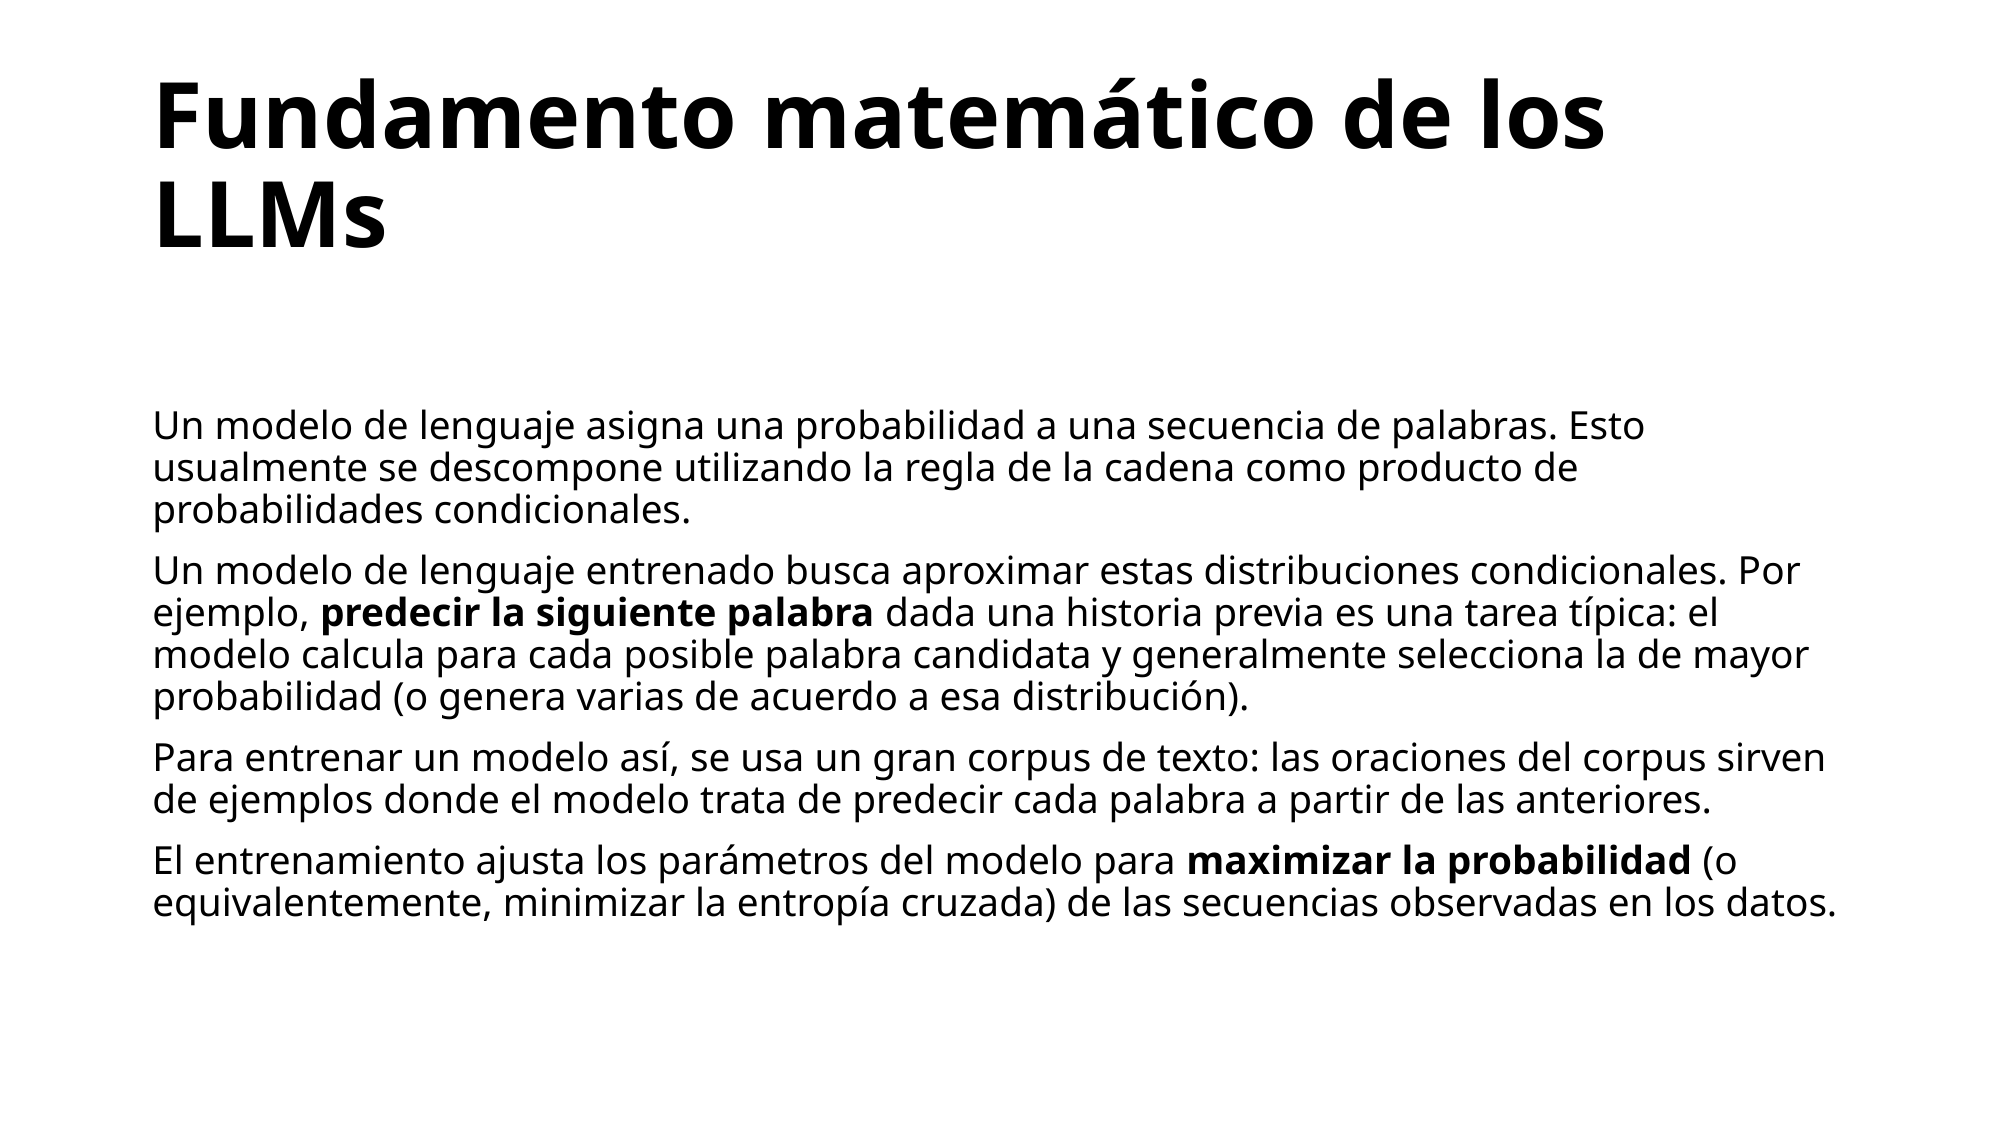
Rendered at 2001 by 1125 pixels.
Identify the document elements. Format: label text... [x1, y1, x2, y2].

title Fundamento matemático de los LLMs [137, 59, 1863, 278]
list Un modelo de lenguaje asigna una probabilidad a una secuencia de palabras. Esto usualmente se descompone utilizando la regla de la cadena como producto de probabilidades condicionales. Un modelo de lenguaje entrenado busca aproximar estas distribuciones condicionales. Por ejemplo, predecir la siguiente palabra dada una historia previa es una tarea típica: el modelo calcula para cada posible palabra candidata y generalmente selecciona la de mayor probabilidad (o genera varias de acuerdo a esa distribución). Para entrenar un modelo así, se usa un gran corpus de texto: las oraciones del corpus sirven de ejemplos donde el modelo trata de predecir cada palabra a partir de las anteriores. El entrenamiento ajusta los parámetros del modelo para maximizar la probabilidad (o equivalentemente, minimizar la entropía cruzada) de las secuencias observadas en los datos. [137, 398, 1863, 1019]
